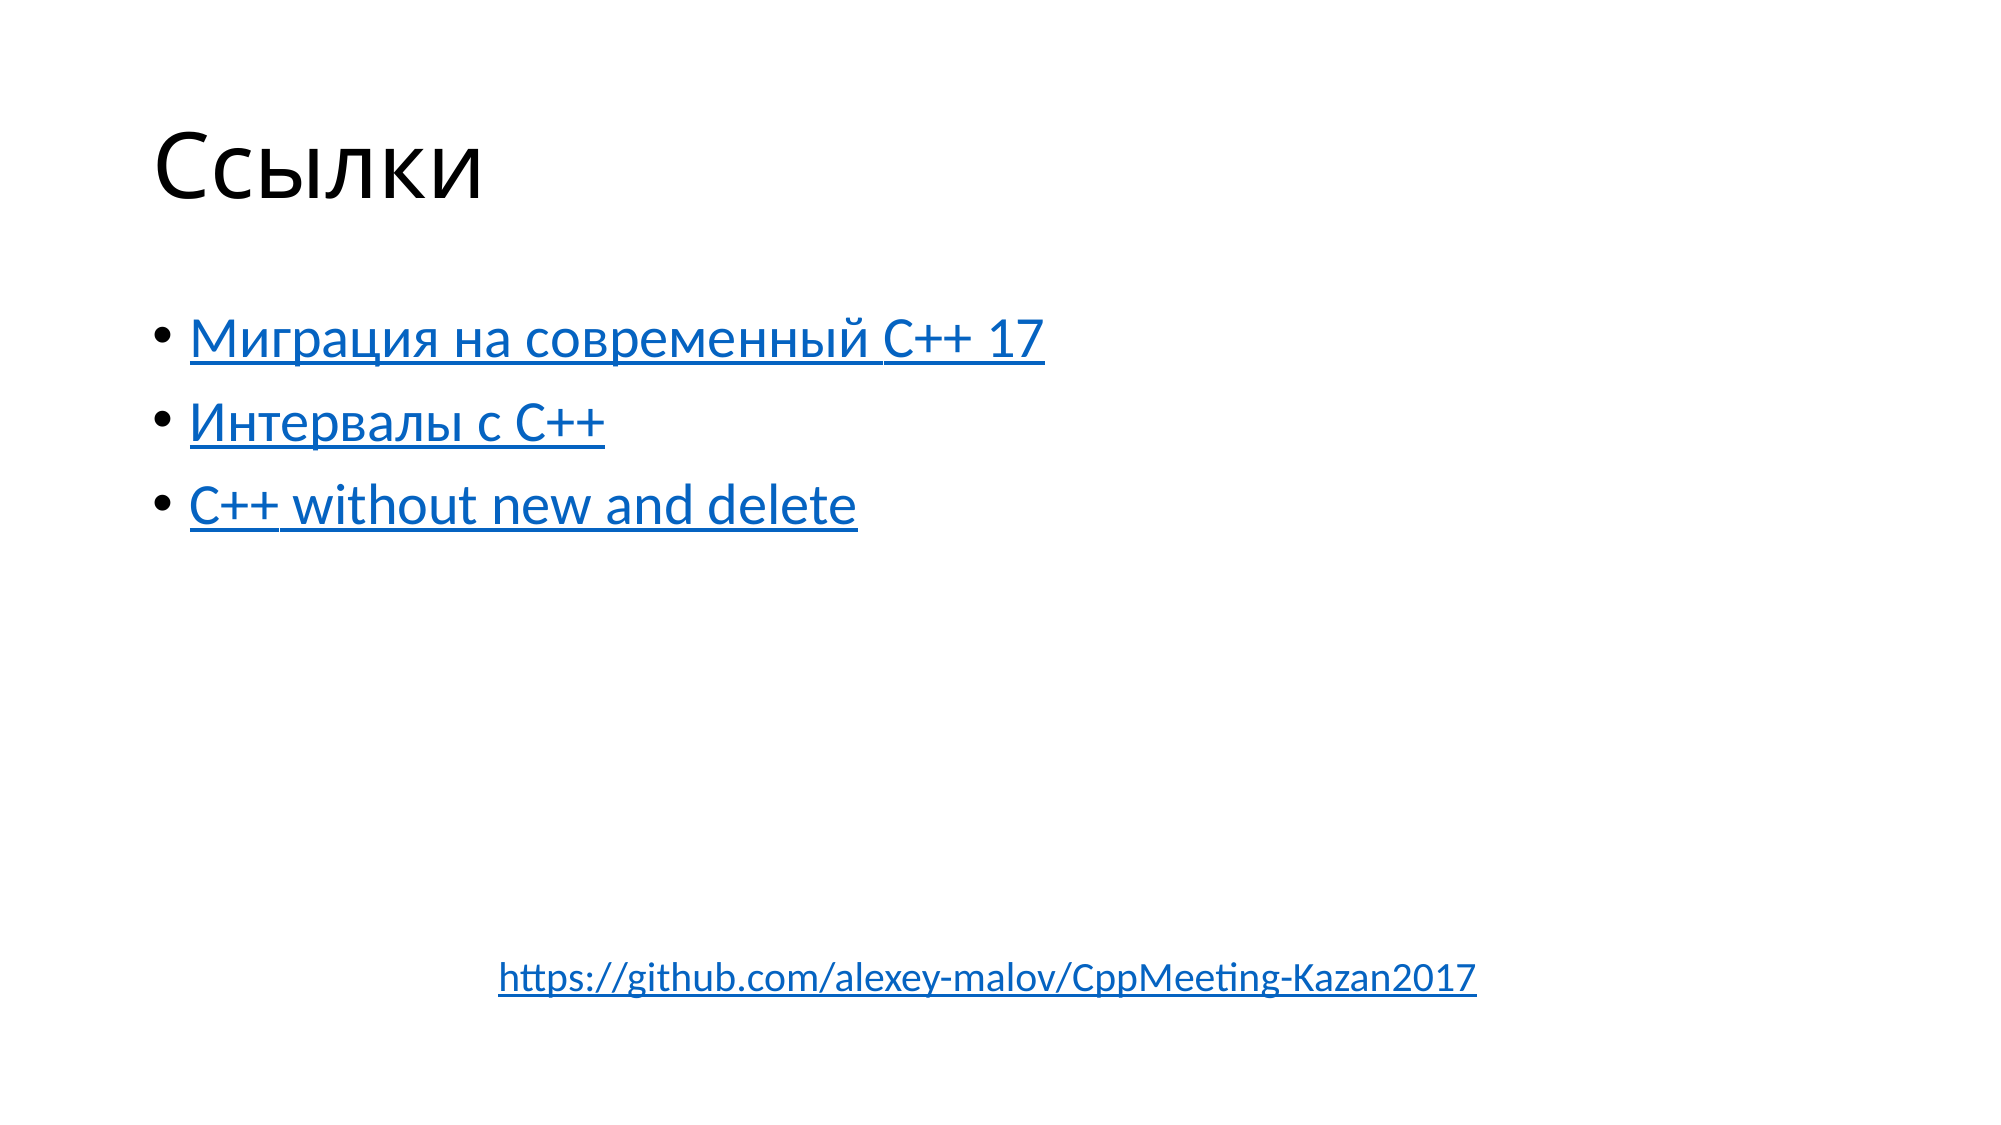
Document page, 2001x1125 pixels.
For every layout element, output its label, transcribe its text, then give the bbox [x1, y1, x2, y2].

list Миграция на современный C++ 17 Интервалы с C++ С++ without new and delete [137, 299, 1863, 1014]
title Ссылки [137, 59, 1863, 278]
text_box https://github.com/alexey-malov/CppMeeting-Kazan2017 [483, 942, 1652, 1008]
